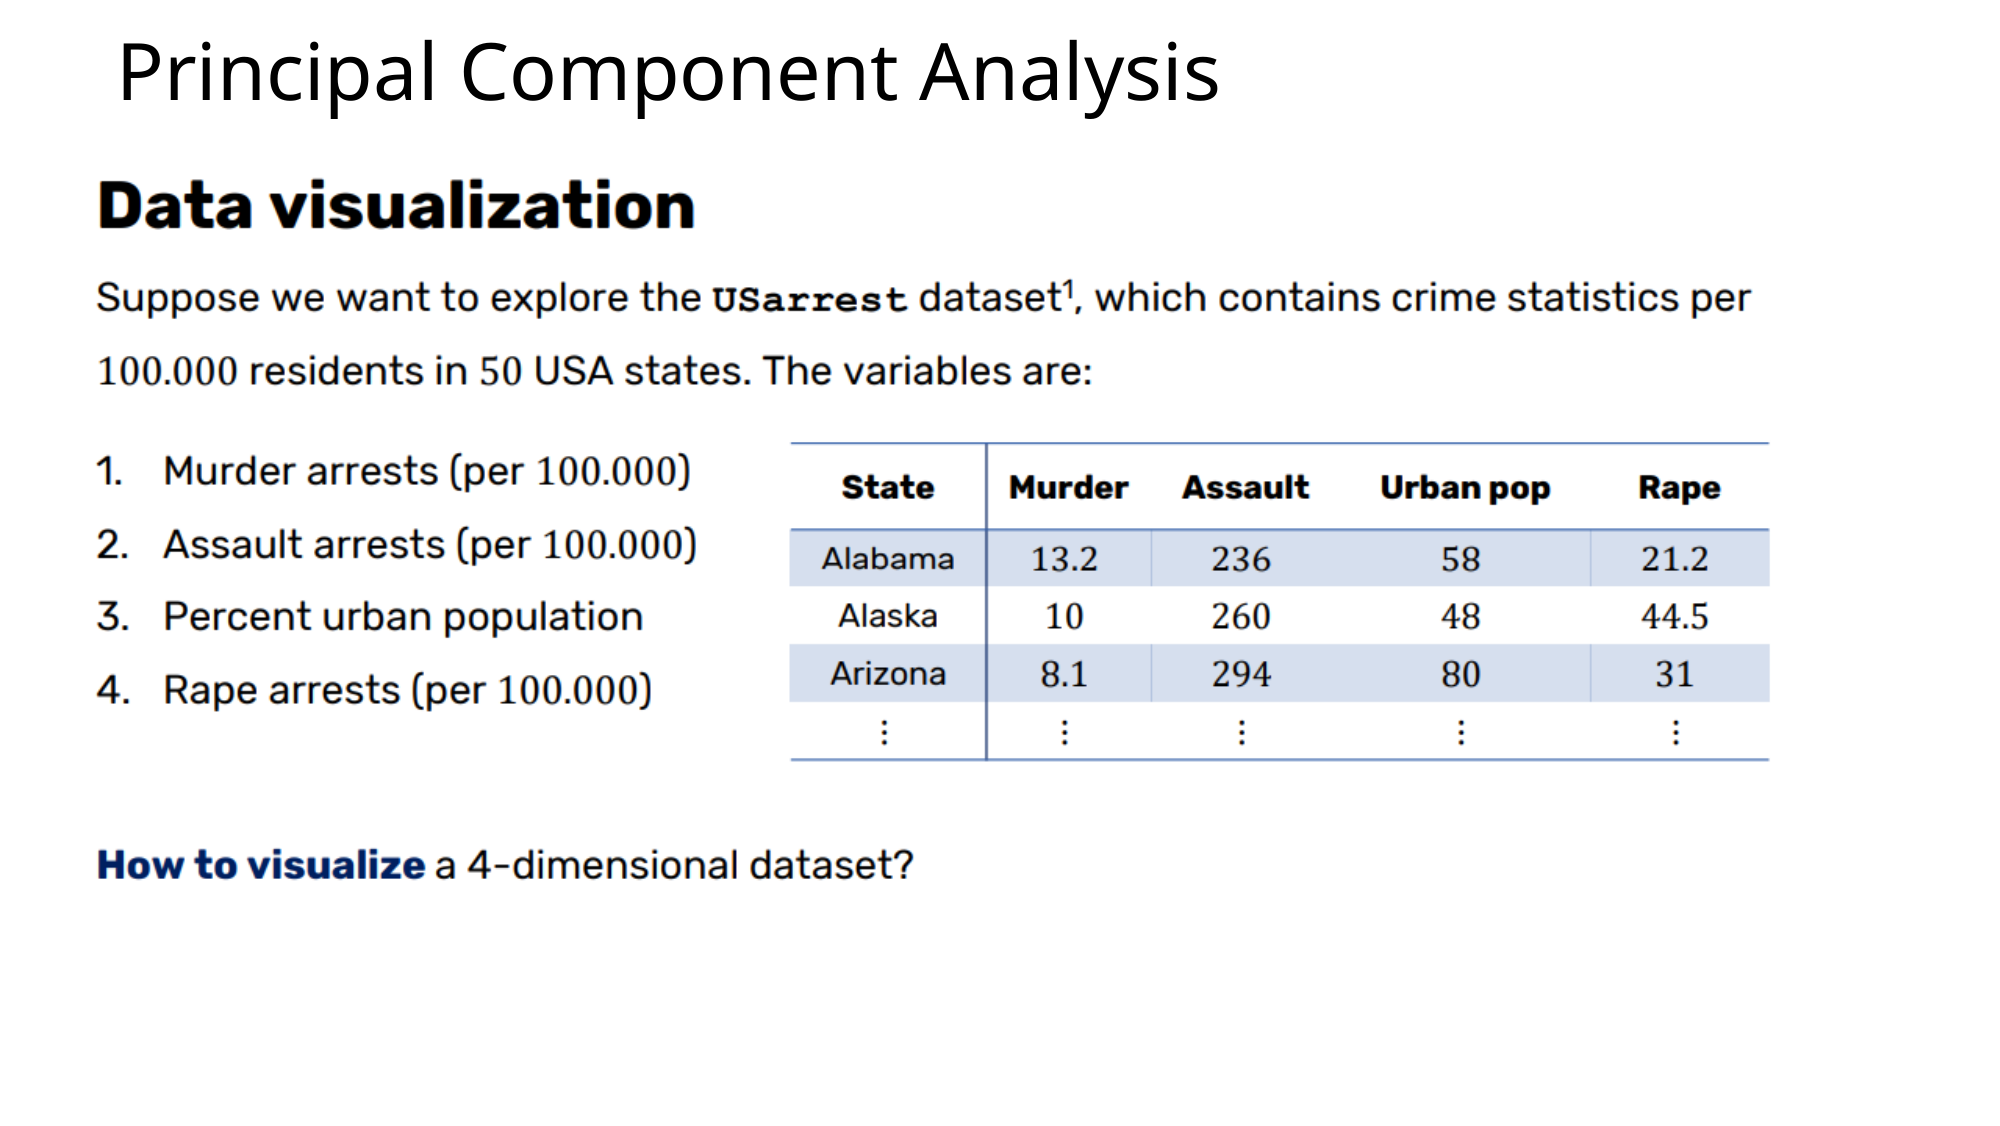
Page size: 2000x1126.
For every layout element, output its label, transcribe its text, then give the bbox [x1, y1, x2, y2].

picture [66, 172, 1807, 966]
title Principal Component Analysis [99, 3, 1900, 134]
